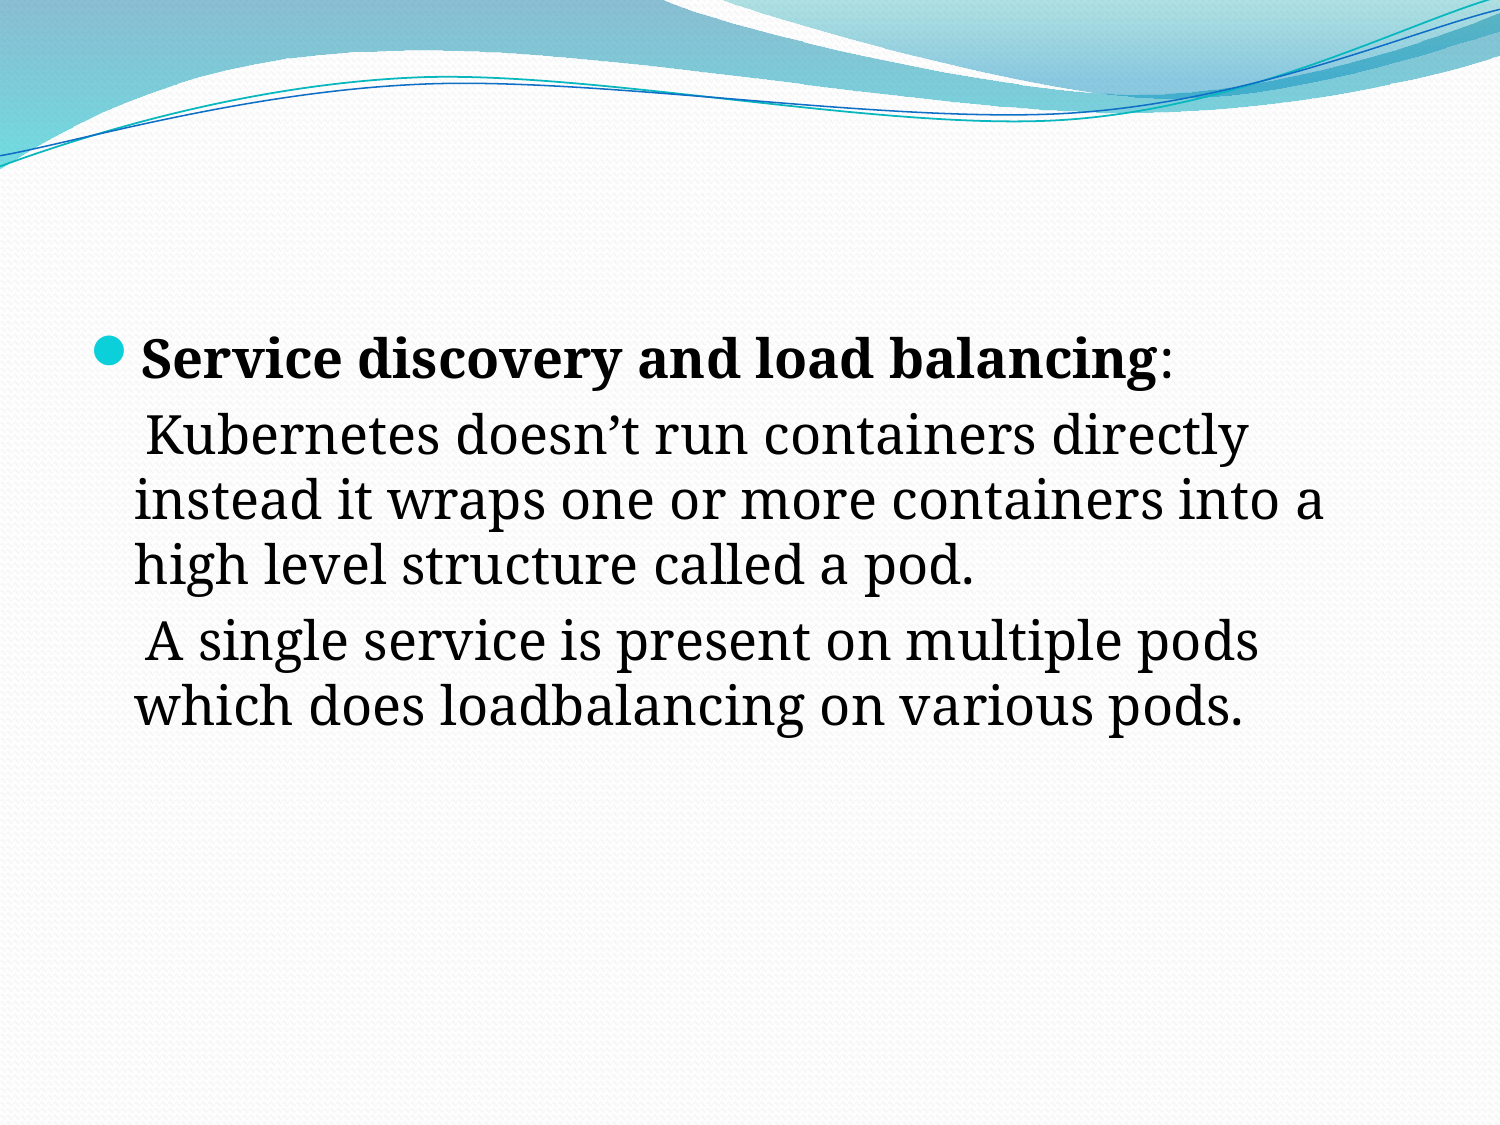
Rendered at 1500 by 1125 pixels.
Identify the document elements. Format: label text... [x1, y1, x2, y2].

list Service discovery and load balancing: Kubernetes doesn’t run containers directly instead it wraps one or more containers into a high level structure called a pod. A single service is present on multiple pods which does loadbalancing on various pods. [75, 317, 1425, 1038]
